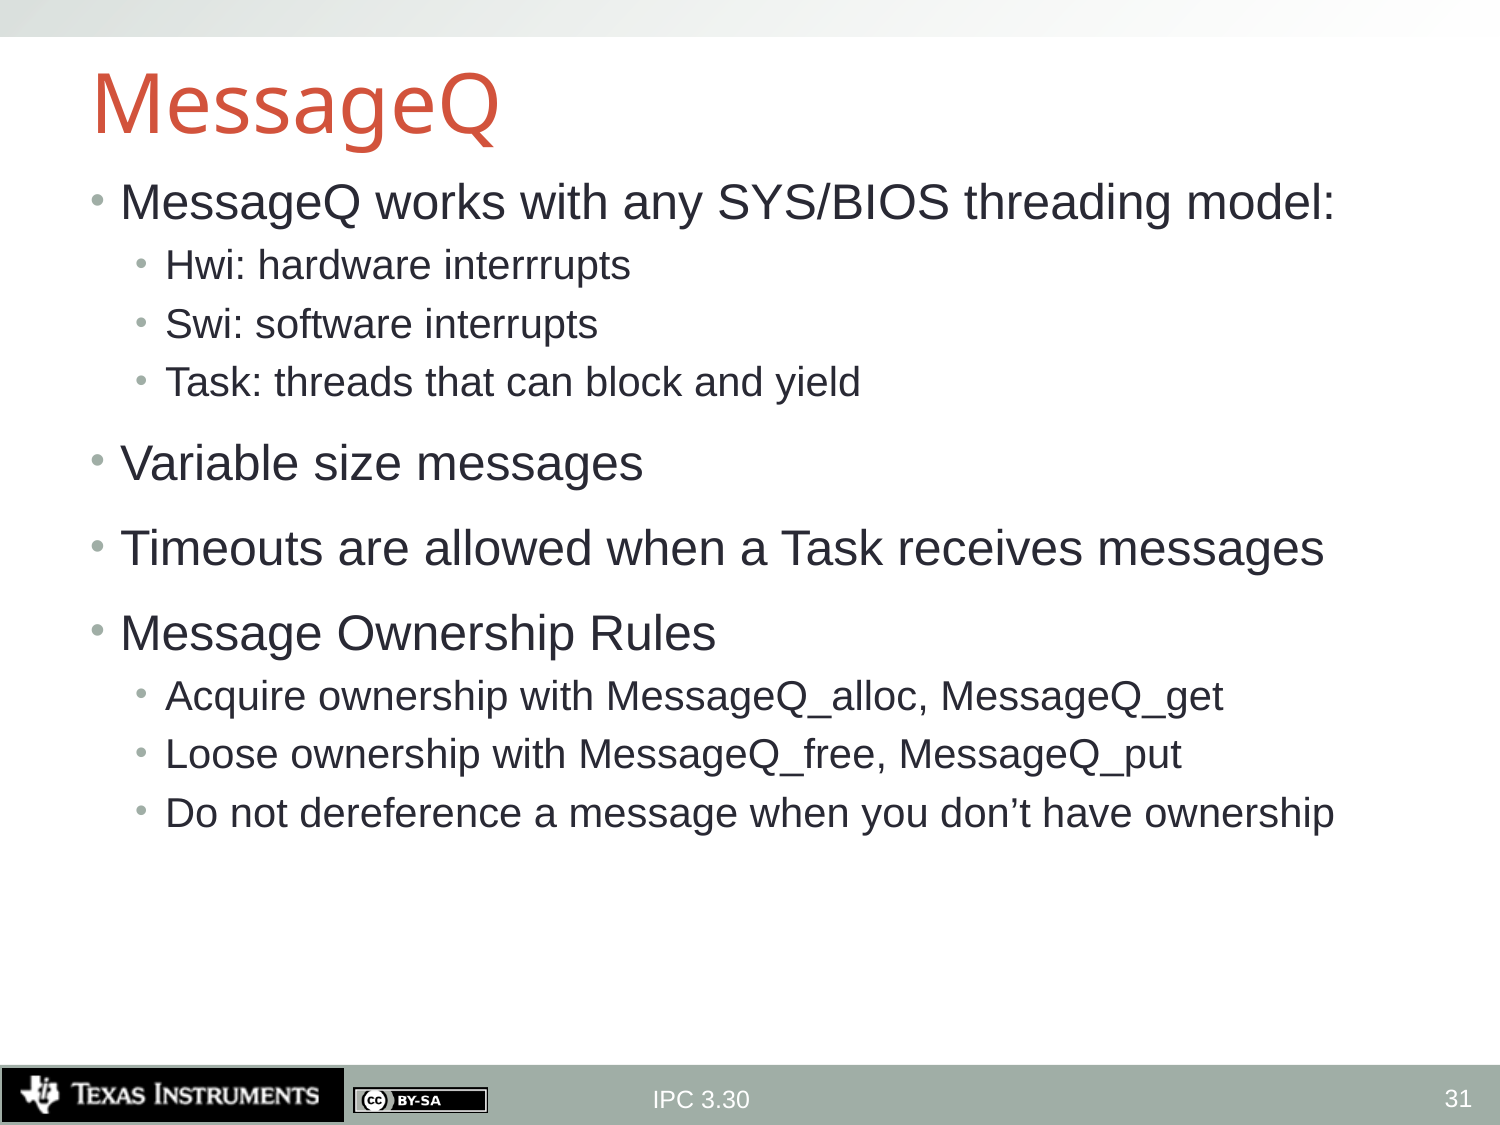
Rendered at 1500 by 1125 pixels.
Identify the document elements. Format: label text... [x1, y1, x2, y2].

list MessageQ works with any SYS/BIOS threading model: Hwi: hardware interrrupts Swi: software interrupts Task: threads that can block and yield Variable size messages Timeouts are allowed when a Task receives messages Message Ownership Rules Acquire ownership with MessageQ_alloc, MessageQ_get Loose ownership with MessageQ_free, MessageQ_put Do not dereference a message when you don’t have ownership [75, 162, 1425, 963]
footer IPC 3.30 [637, 1071, 1312, 1125]
picture [2, 1068, 344, 1122]
title MessageQ [75, 37, 1425, 162]
picture [353, 1087, 488, 1113]
slide_number 31 [1312, 1071, 1488, 1125]
